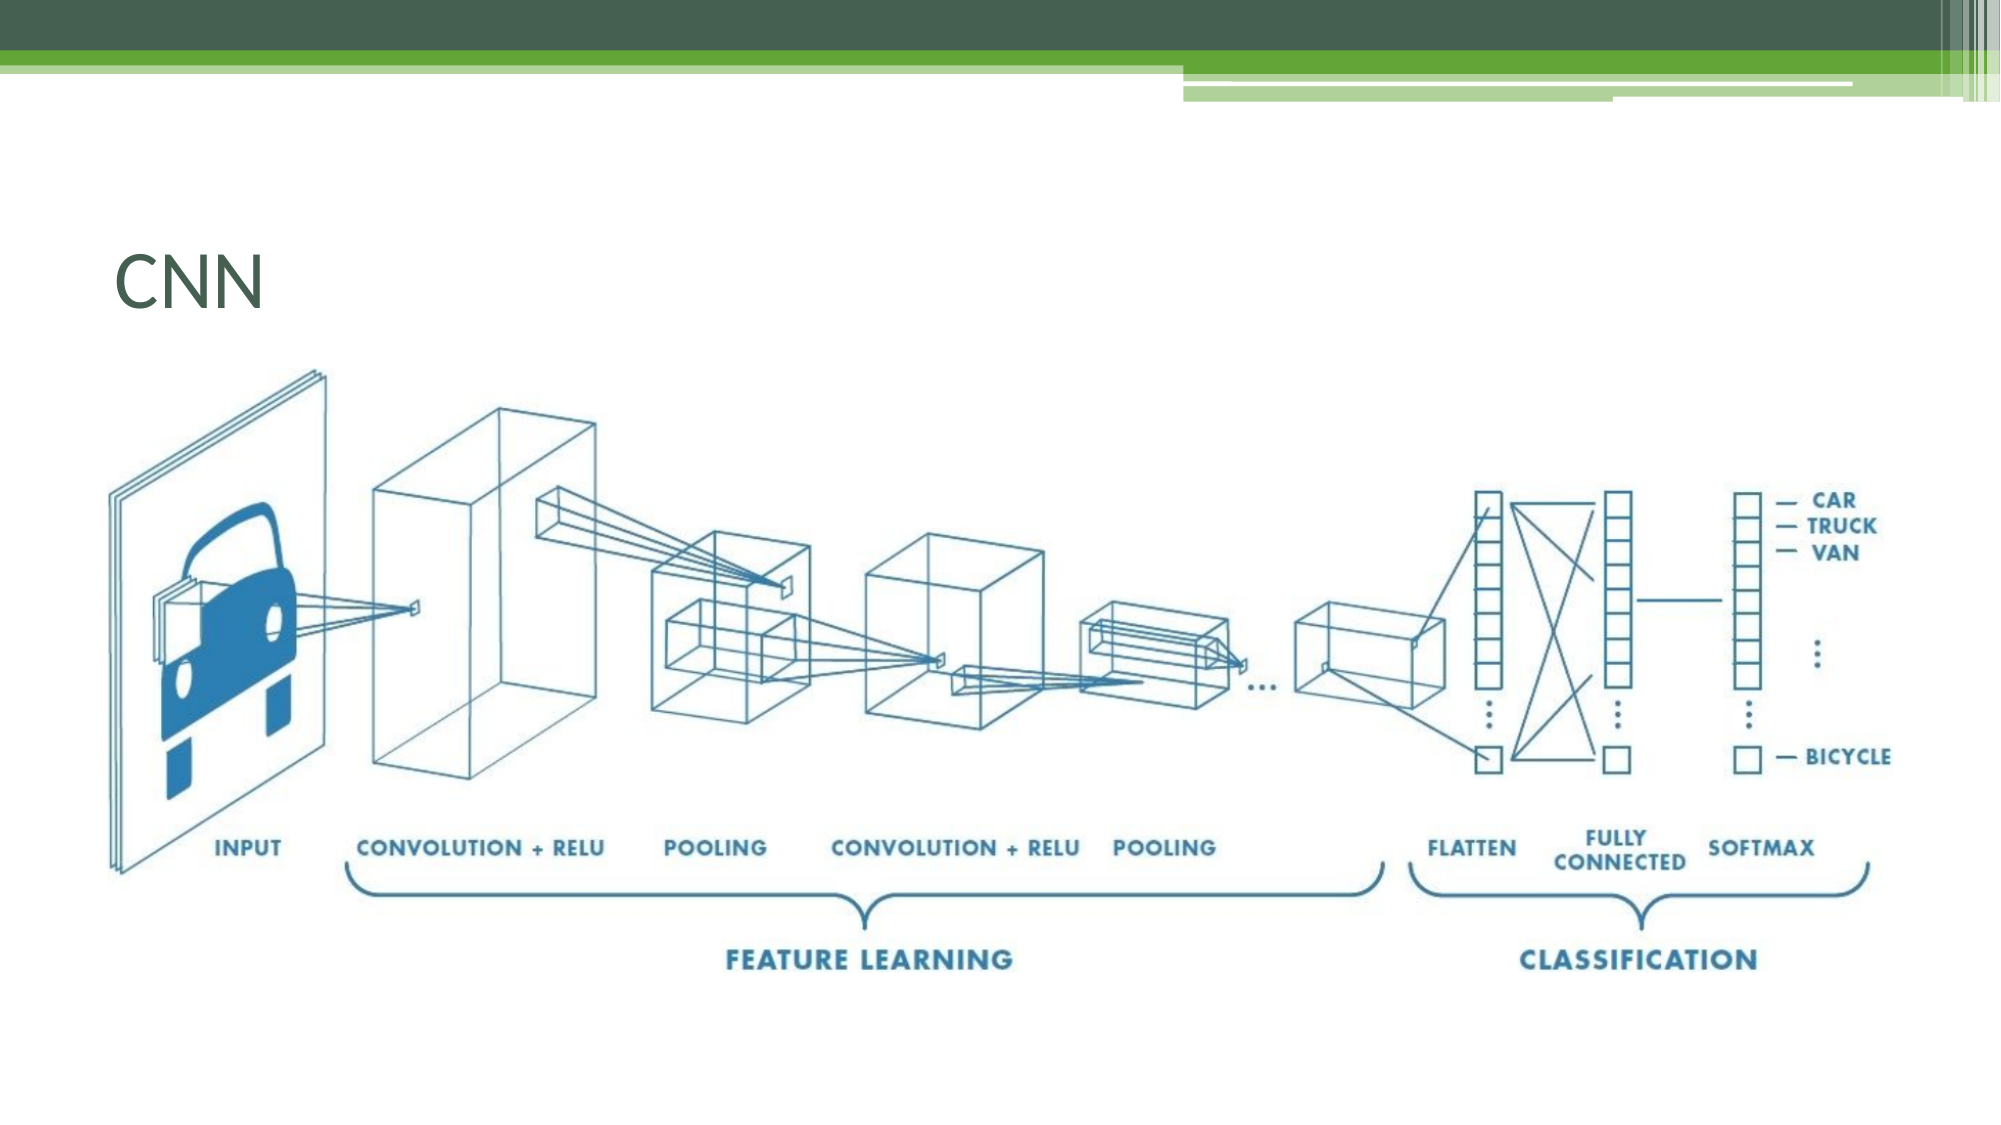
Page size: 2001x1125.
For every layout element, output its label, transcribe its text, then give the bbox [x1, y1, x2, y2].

picture [103, 362, 1896, 975]
title CNN [99, 187, 1900, 363]
